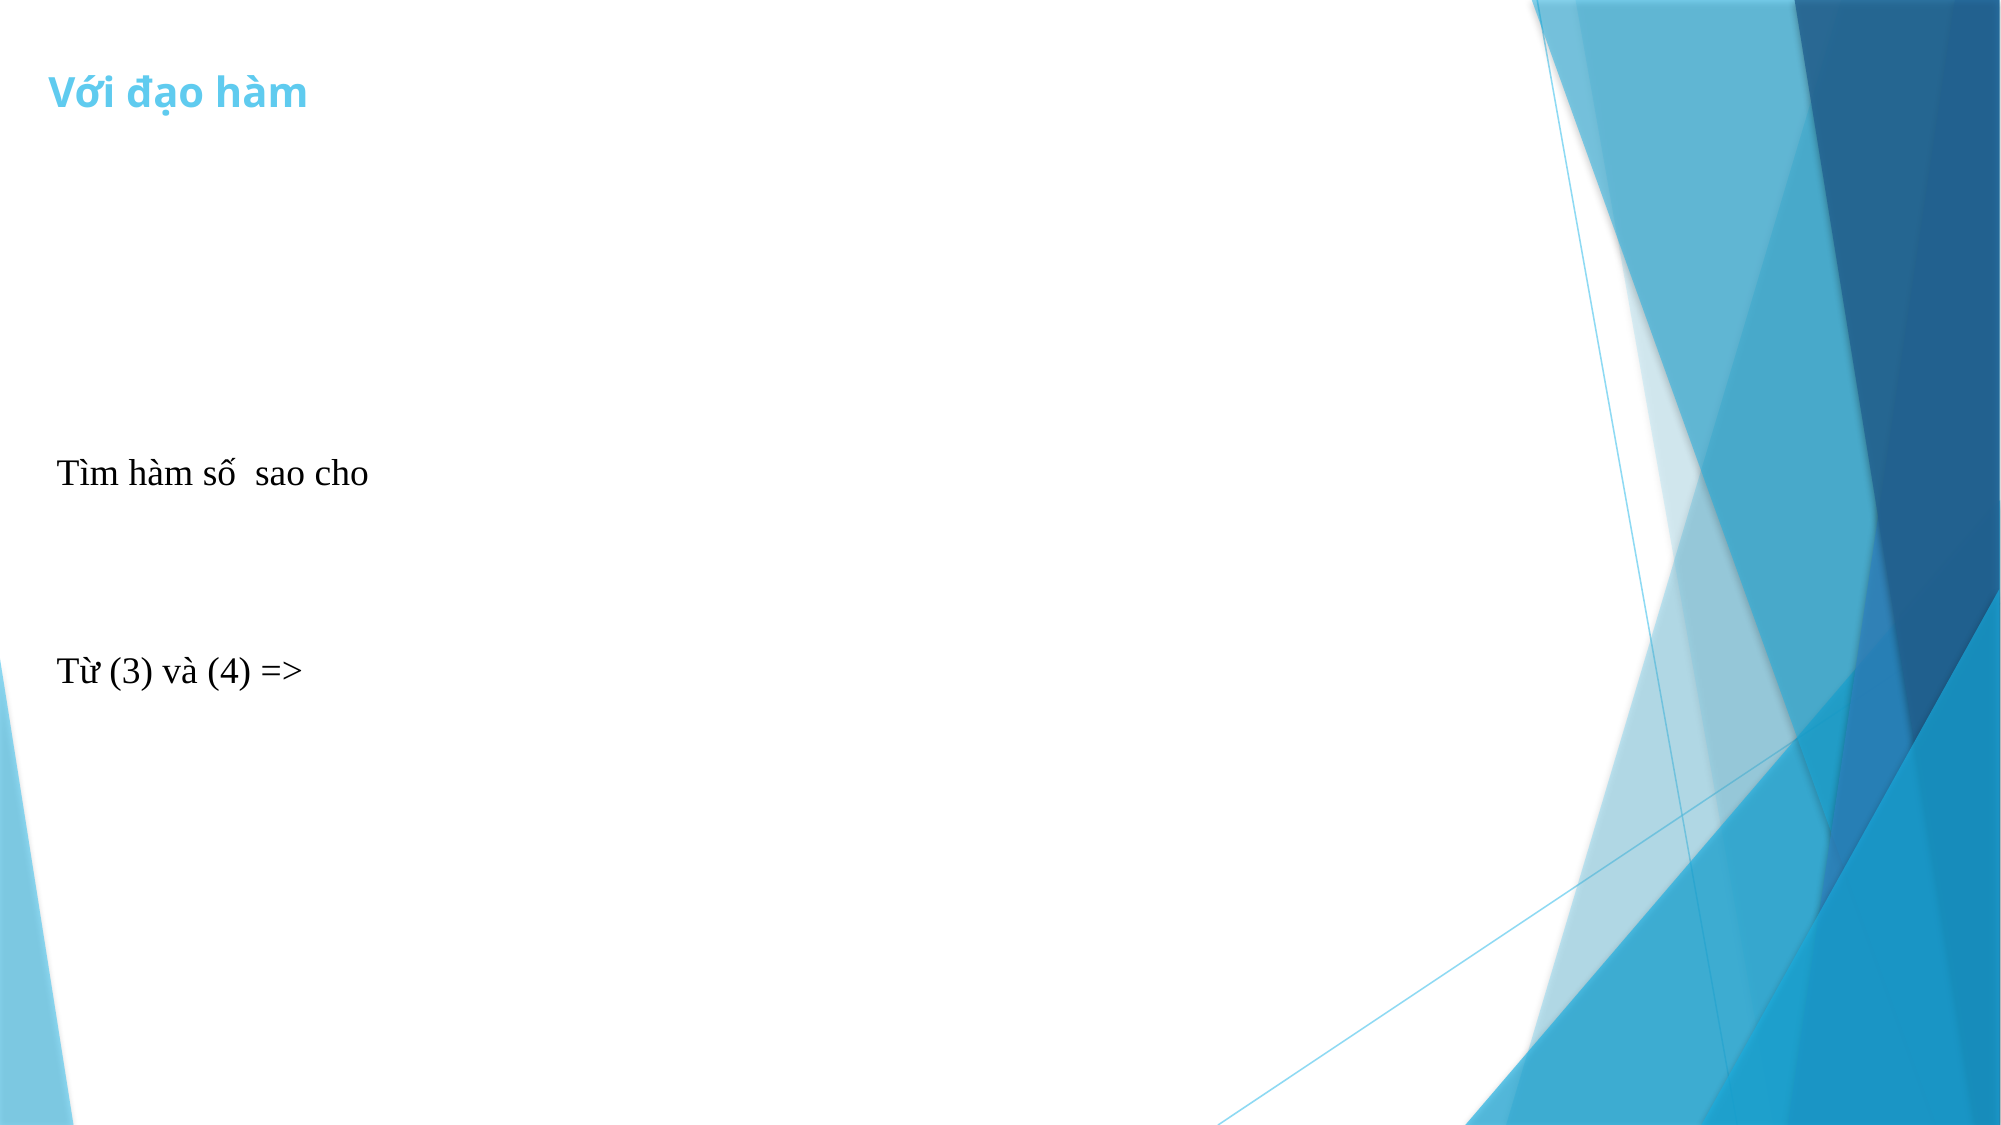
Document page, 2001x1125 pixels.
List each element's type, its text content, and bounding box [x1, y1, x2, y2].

text_box Với đạo hàm [33, 58, 324, 124]
